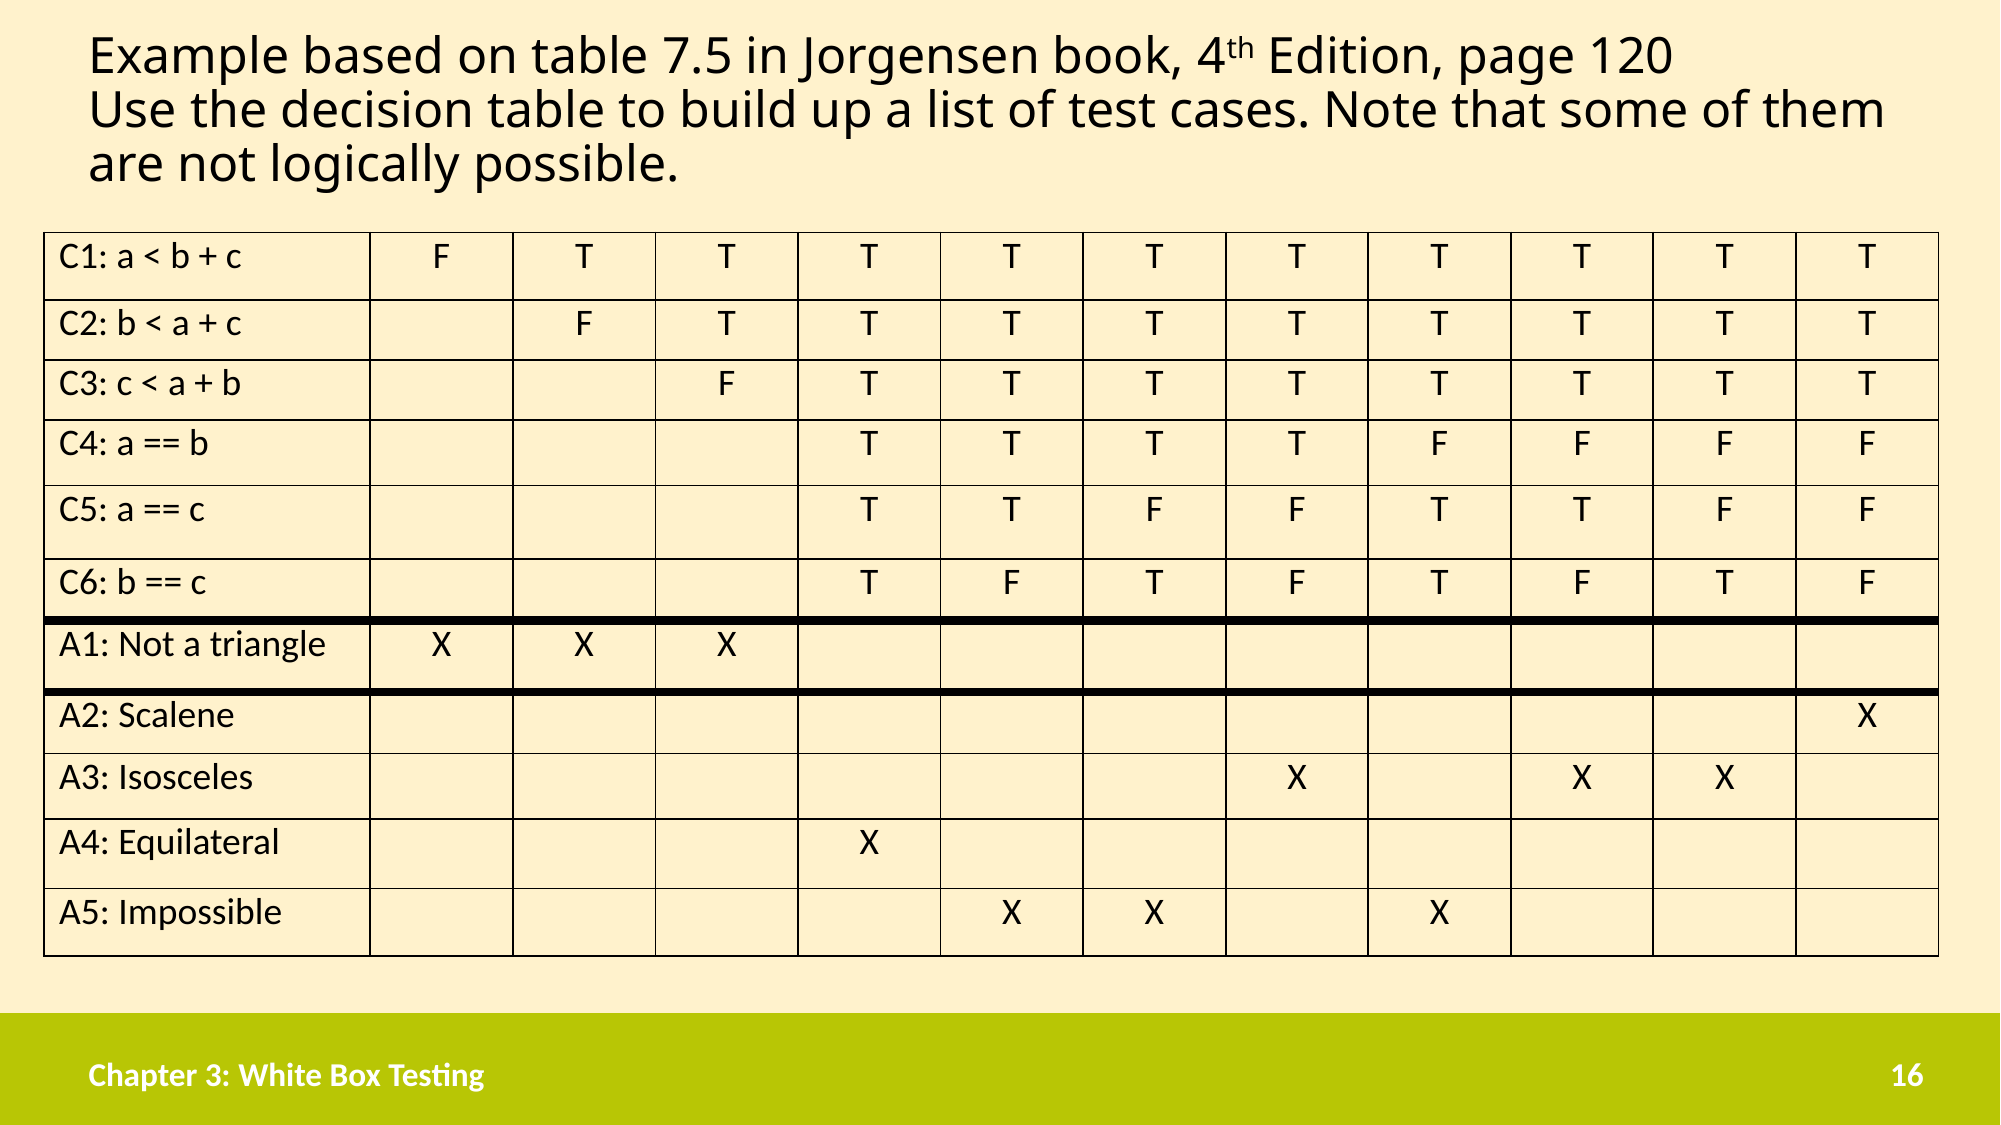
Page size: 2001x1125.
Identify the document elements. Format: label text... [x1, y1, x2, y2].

table_cell T [1512, 486, 1652, 558]
table_cell X [1227, 754, 1367, 818]
table_cell [514, 486, 655, 558]
table_cell [1797, 820, 1938, 888]
table_cell [941, 625, 1082, 688]
table_cell X [514, 625, 655, 688]
table_cell F [1369, 421, 1510, 485]
table_cell T [1084, 301, 1225, 359]
table_cell T [1654, 560, 1795, 616]
table_cell T [1369, 560, 1510, 616]
footer Chapter 3: White Box Testing [73, 1042, 1002, 1103]
table_cell A5: Impossible [45, 889, 369, 955]
table_cell [514, 361, 655, 419]
table_cell F [941, 560, 1082, 616]
table_cell X [799, 820, 940, 888]
slide_number 16 [1412, 1042, 1939, 1103]
table_cell [1369, 696, 1510, 753]
table_header T [1654, 233, 1795, 299]
table_cell T [1369, 301, 1510, 359]
table_cell [514, 820, 655, 888]
table_cell F [1797, 421, 1938, 485]
table_cell X [1797, 696, 1938, 753]
table_cell [1512, 625, 1652, 688]
table_cell [656, 889, 797, 955]
table_cell T [799, 301, 940, 359]
table_cell [514, 889, 655, 955]
table_header F [371, 233, 512, 299]
table_cell [1512, 696, 1652, 753]
table_cell T [1227, 361, 1367, 419]
table_cell [941, 696, 1082, 753]
table_cell C3: c < a + b [45, 361, 369, 419]
table_header T [941, 233, 1082, 299]
title Example based on table 7.5 in Jorgensen book, 4th Edition, page 120 Use the decision table to build up a list of test cases. Note that some of them are not logically possible. [73, 40, 1939, 182]
table_cell [1797, 889, 1938, 955]
table_cell X [1654, 754, 1795, 818]
table_cell T [1084, 560, 1225, 616]
table_cell [1227, 696, 1367, 753]
table_cell [371, 889, 512, 955]
table_cell X [1512, 754, 1652, 818]
table_cell [1797, 625, 1938, 688]
table_cell F [514, 301, 655, 359]
table_cell F [1227, 486, 1367, 558]
table_cell [1084, 696, 1225, 753]
table_cell A3: Isosceles [45, 754, 369, 818]
table_cell [1227, 889, 1367, 955]
table_cell C5: a == c [45, 486, 369, 558]
table_cell T [1512, 301, 1652, 359]
table_cell [514, 560, 655, 616]
table_cell F [1654, 486, 1795, 558]
table_cell T [941, 361, 1082, 419]
table_cell [371, 820, 512, 888]
table_header T [514, 233, 655, 299]
table_cell T [941, 421, 1082, 485]
table_cell T [1369, 486, 1510, 558]
table_cell F [1654, 421, 1795, 485]
table_cell [1369, 625, 1510, 688]
table_cell [799, 889, 940, 955]
table_cell [1797, 754, 1938, 818]
table_cell [371, 560, 512, 616]
table_cell [371, 421, 512, 485]
table_cell T [941, 301, 1082, 359]
table_cell T [1654, 301, 1795, 359]
table_cell [1654, 696, 1795, 753]
table_cell [1084, 625, 1225, 688]
table_cell C2: b < a + c [45, 301, 369, 359]
table_cell A4: Equilateral [45, 820, 369, 888]
table_cell [371, 486, 512, 558]
table_cell T [1227, 301, 1367, 359]
table_cell X [656, 625, 797, 688]
table_cell T [799, 361, 940, 419]
table_cell [941, 754, 1082, 818]
table_cell [514, 421, 655, 485]
table_cell A1: Not a triangle [45, 625, 369, 688]
table_cell [1084, 754, 1225, 818]
table_cell [371, 301, 512, 359]
table_cell [656, 820, 797, 888]
table_cell T [1227, 421, 1367, 485]
table_cell [1512, 820, 1652, 888]
table_cell T [1084, 361, 1225, 419]
table_cell X [941, 889, 1082, 955]
table_cell [1084, 820, 1225, 888]
table_cell T [656, 301, 797, 359]
table_cell T [1797, 301, 1938, 359]
table_cell T [799, 486, 940, 558]
table_cell T [1369, 361, 1510, 419]
table_cell T [1084, 421, 1225, 485]
table_cell C6: b == c [45, 560, 369, 616]
table_cell [371, 361, 512, 419]
table_cell F [1084, 486, 1225, 558]
table_cell F [1797, 560, 1938, 616]
table_cell X [1084, 889, 1225, 955]
table_header T [799, 233, 940, 299]
table_cell T [1512, 361, 1652, 419]
table_cell [1654, 889, 1795, 955]
table_cell [799, 754, 940, 818]
table_cell [1227, 820, 1367, 888]
table_cell [514, 696, 655, 753]
table_cell [656, 486, 797, 558]
table_cell [656, 754, 797, 818]
table_header T [1227, 233, 1367, 299]
table_cell F [1227, 560, 1367, 616]
table_cell [1369, 820, 1510, 888]
table_cell T [799, 560, 940, 616]
table_cell [799, 625, 940, 688]
table_cell C4: a == b [45, 421, 369, 485]
table_cell F [1512, 421, 1652, 485]
table_header T [656, 233, 797, 299]
table_cell [941, 820, 1082, 888]
table_header T [1369, 233, 1510, 299]
table_cell [1227, 625, 1367, 688]
table_cell [656, 560, 797, 616]
table_header T [1084, 233, 1225, 299]
table_cell [1654, 625, 1795, 688]
table_cell A2: Scalene [45, 696, 369, 753]
table_cell T [1654, 361, 1795, 419]
table_cell [1654, 820, 1795, 888]
table_cell [1369, 754, 1510, 818]
table_cell [656, 421, 797, 485]
table_cell [371, 754, 512, 818]
table_cell F [656, 361, 797, 419]
table_cell X [371, 625, 512, 688]
table_header C1: a < b + c [45, 233, 369, 299]
table_header T [1797, 233, 1938, 299]
table_cell T [799, 421, 940, 485]
table_cell F [1797, 486, 1938, 558]
table_cell T [941, 486, 1082, 558]
table_cell [371, 696, 512, 753]
table_cell T [1797, 361, 1938, 419]
table_cell [799, 696, 940, 753]
table_cell F [1512, 560, 1652, 616]
table_cell [656, 696, 797, 753]
table_cell X [1369, 889, 1510, 955]
table_header T [1512, 233, 1652, 299]
table_cell [1512, 889, 1652, 955]
table_cell [514, 754, 655, 818]
